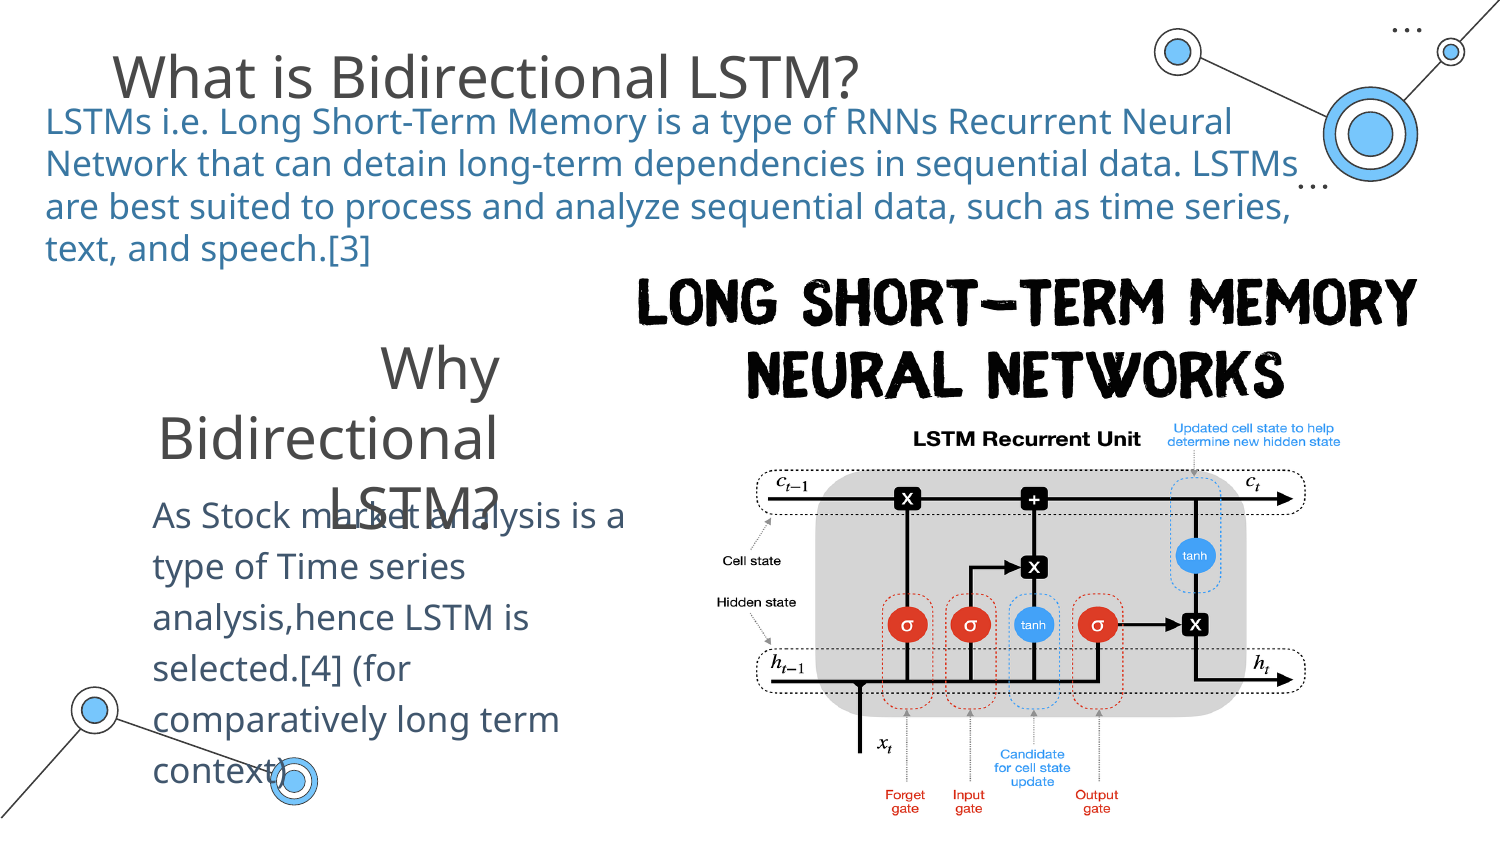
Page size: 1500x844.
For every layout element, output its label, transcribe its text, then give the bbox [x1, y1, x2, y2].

text_box As Stock market analysis is a type of Time series analysis,hence LSTM is selected.[4] (for comparatively long term context) [137, 469, 596, 703]
subtitle LSTMs i.e. Long Short-Term Memory is a type of RNNs Recurrent Neural Network that can detain long-term dependencies in sequential data. LSTMs are best suited to process and analyze sequential data, such as time series, text, and speech.[3] [30, 115, 1333, 253]
title Why Bidirectional LSTM? [46, 315, 516, 406]
title What is Bidirectional LSTM? [97, 25, 1182, 115]
picture [601, 223, 1453, 844]
